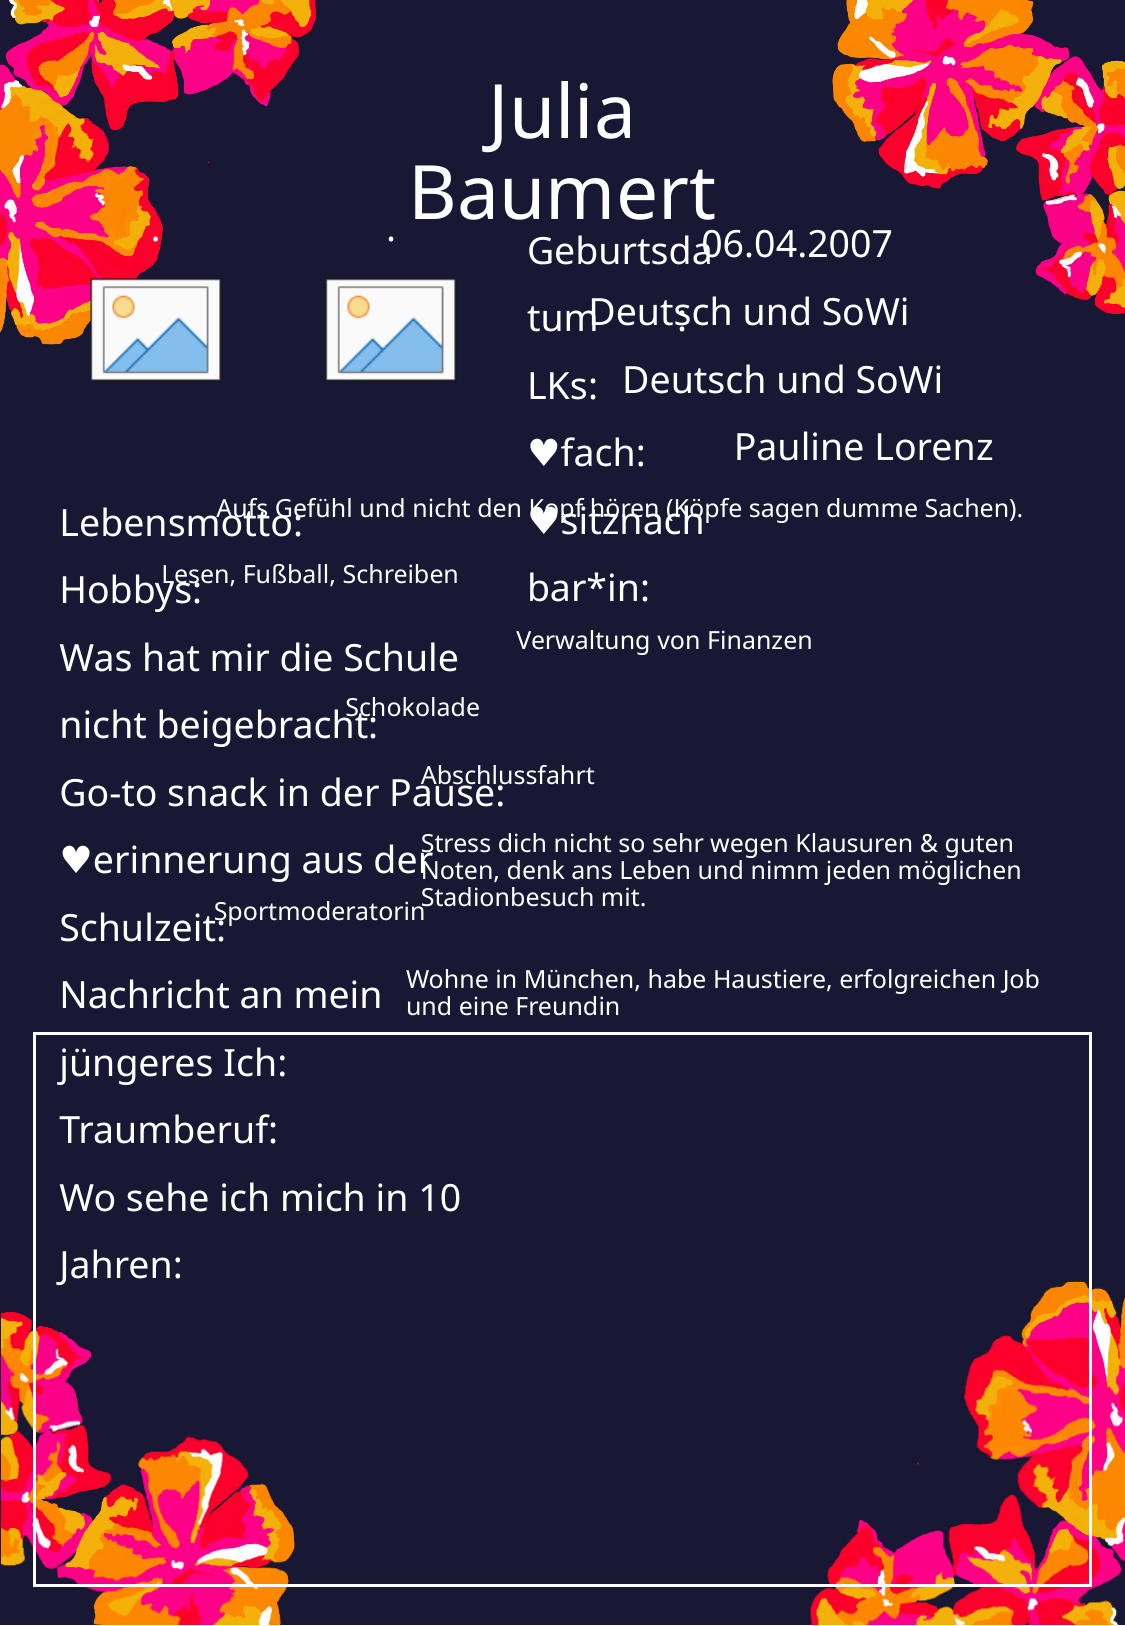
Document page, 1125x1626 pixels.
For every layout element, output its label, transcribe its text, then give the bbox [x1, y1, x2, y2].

picture [324, 788, 336, 802]
list Abschlussfahrt [405, 755, 1091, 818]
list Deutsch und SoWi [607, 353, 1091, 416]
picture [1, 824, 1125, 1625]
picture [348, 788, 358, 794]
picture [396, 795, 405, 802]
picture [91, 788, 103, 802]
list Lesen, Fußball, Schreiben [146, 554, 1091, 616]
picture [292, 788, 303, 802]
list Aufs Gefühl und nicht den Kopf hören (Köpfe sagen dumme Sachen). [201, 488, 1091, 548]
picture [0, 0, 1125, 802]
picture [213, 796, 223, 802]
list Wohne in München, habe Haustiere, erfolgreichen Job und eine Freundin [391, 959, 1091, 1022]
list Schokolade [330, 687, 1091, 749]
list Verwaltung von Finanzen [501, 620, 1091, 682]
list 06.04.2007 [686, 217, 1091, 277]
picture [139, 788, 151, 802]
picture [396, 782, 405, 793]
list Pauline Lorenz [718, 420, 1091, 483]
list Sportmoderatorin [198, 891, 1091, 954]
list Stress dich nicht so sehr wegen Klausuren & guten Noten, denk ans Leben und nimm jeden möglichen Stadionbesuch mit. [405, 823, 1091, 886]
list Julia Baumert [323, 66, 802, 153]
list Deutsch und SoWi [573, 285, 1091, 347]
picture [191, 788, 202, 802]
